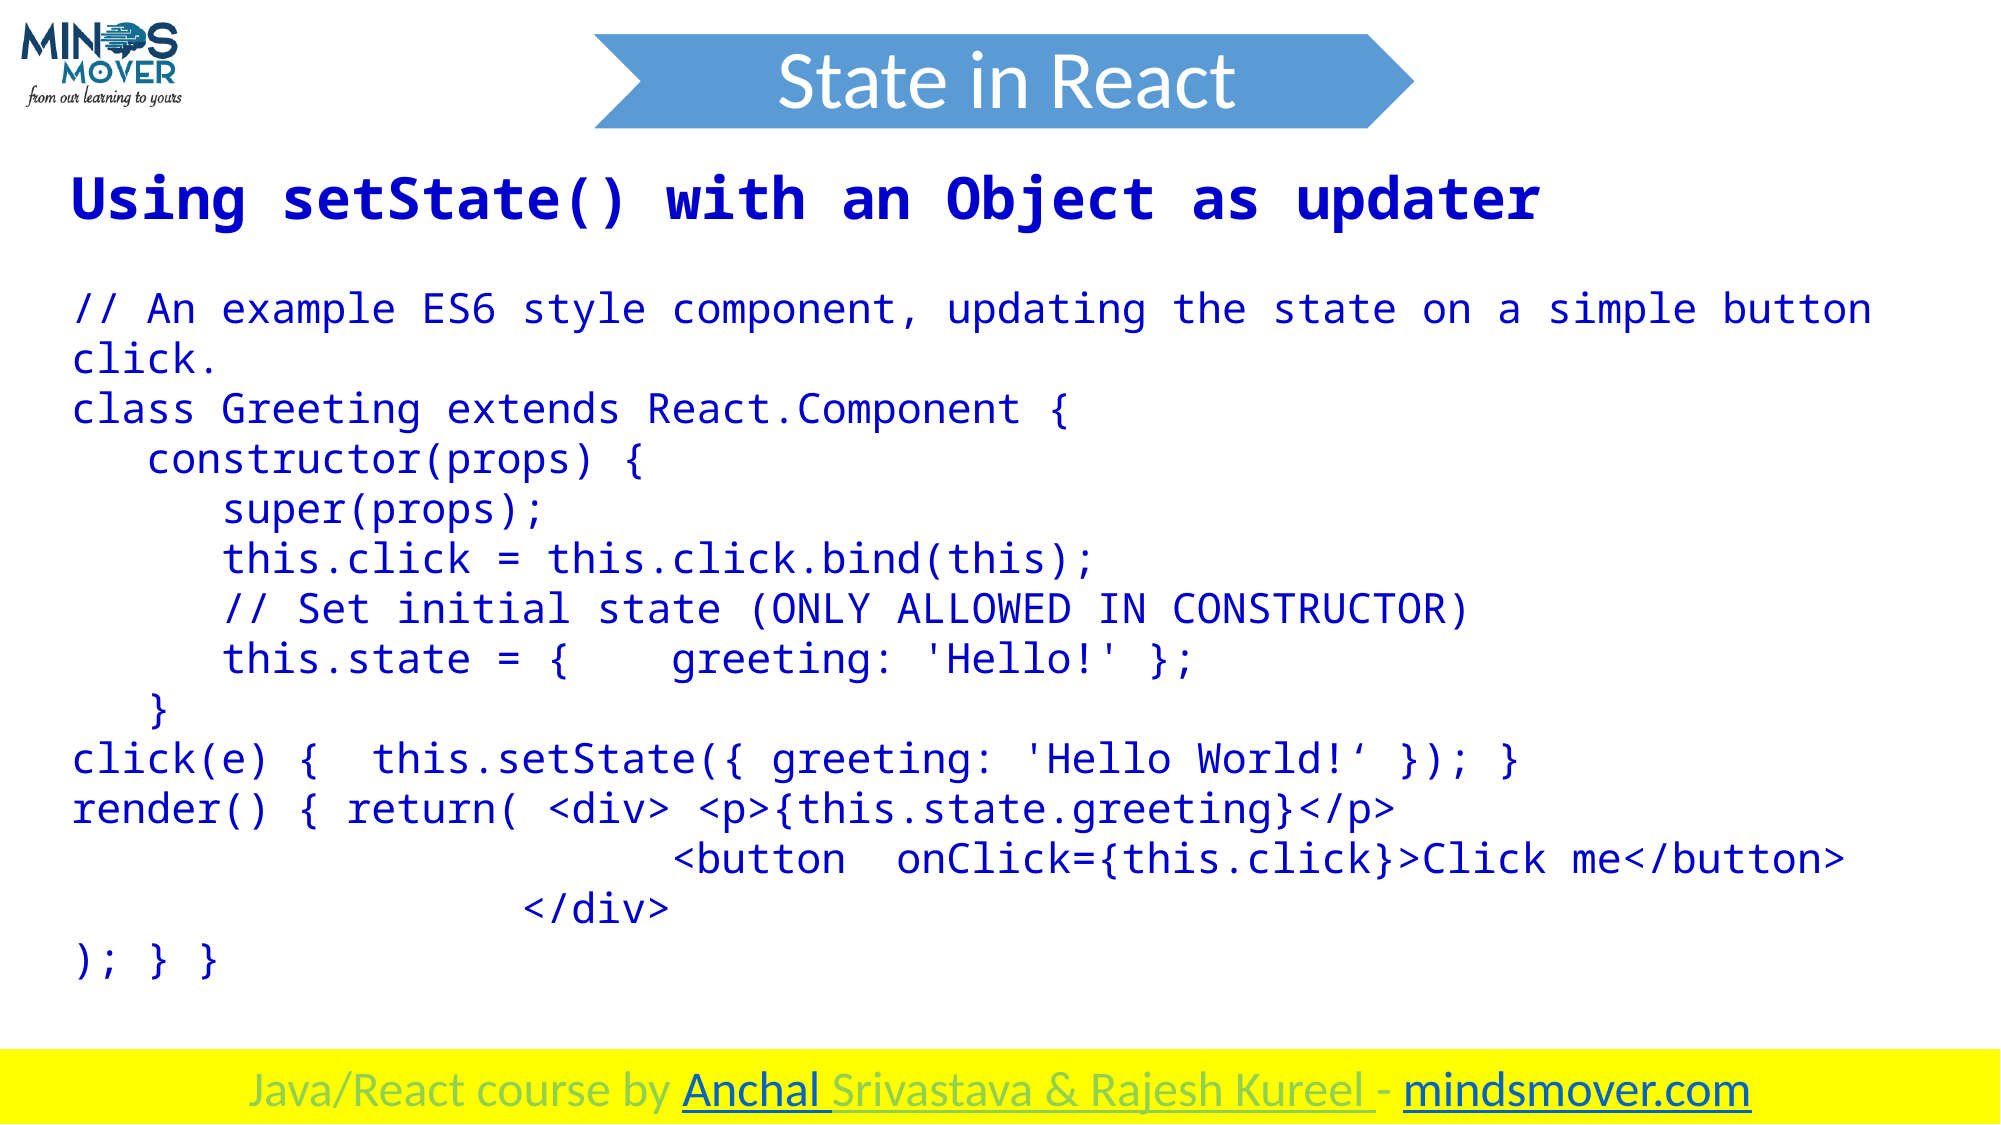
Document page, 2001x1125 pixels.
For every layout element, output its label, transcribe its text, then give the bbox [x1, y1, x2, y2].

text_box Java/React course by Anchal Srivastava & Rajesh Kureel - mindsmover.com [0, 1049, 2000, 1124]
picture [16, 12, 188, 114]
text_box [591, 33, 1417, 130]
text_box Using setState() with an Object as updater // An example ES6 style component, updating the state on a simple button click. class Greeting extends React.Component { constructor(props) { super(props); this.click = this.click.bind(this); // Set initial state (ONLY ALLOWED IN CONSTRUCTOR) this.state = { greeting: 'Hello!' }; } click(e) { this.setState({ greeting: 'Hello World!‘ }); } render() { return( <div> <p>{this.state.greeting}</p> <button onClick={this.click}>Click me</button> </div> ); } } [56, 154, 1981, 990]
